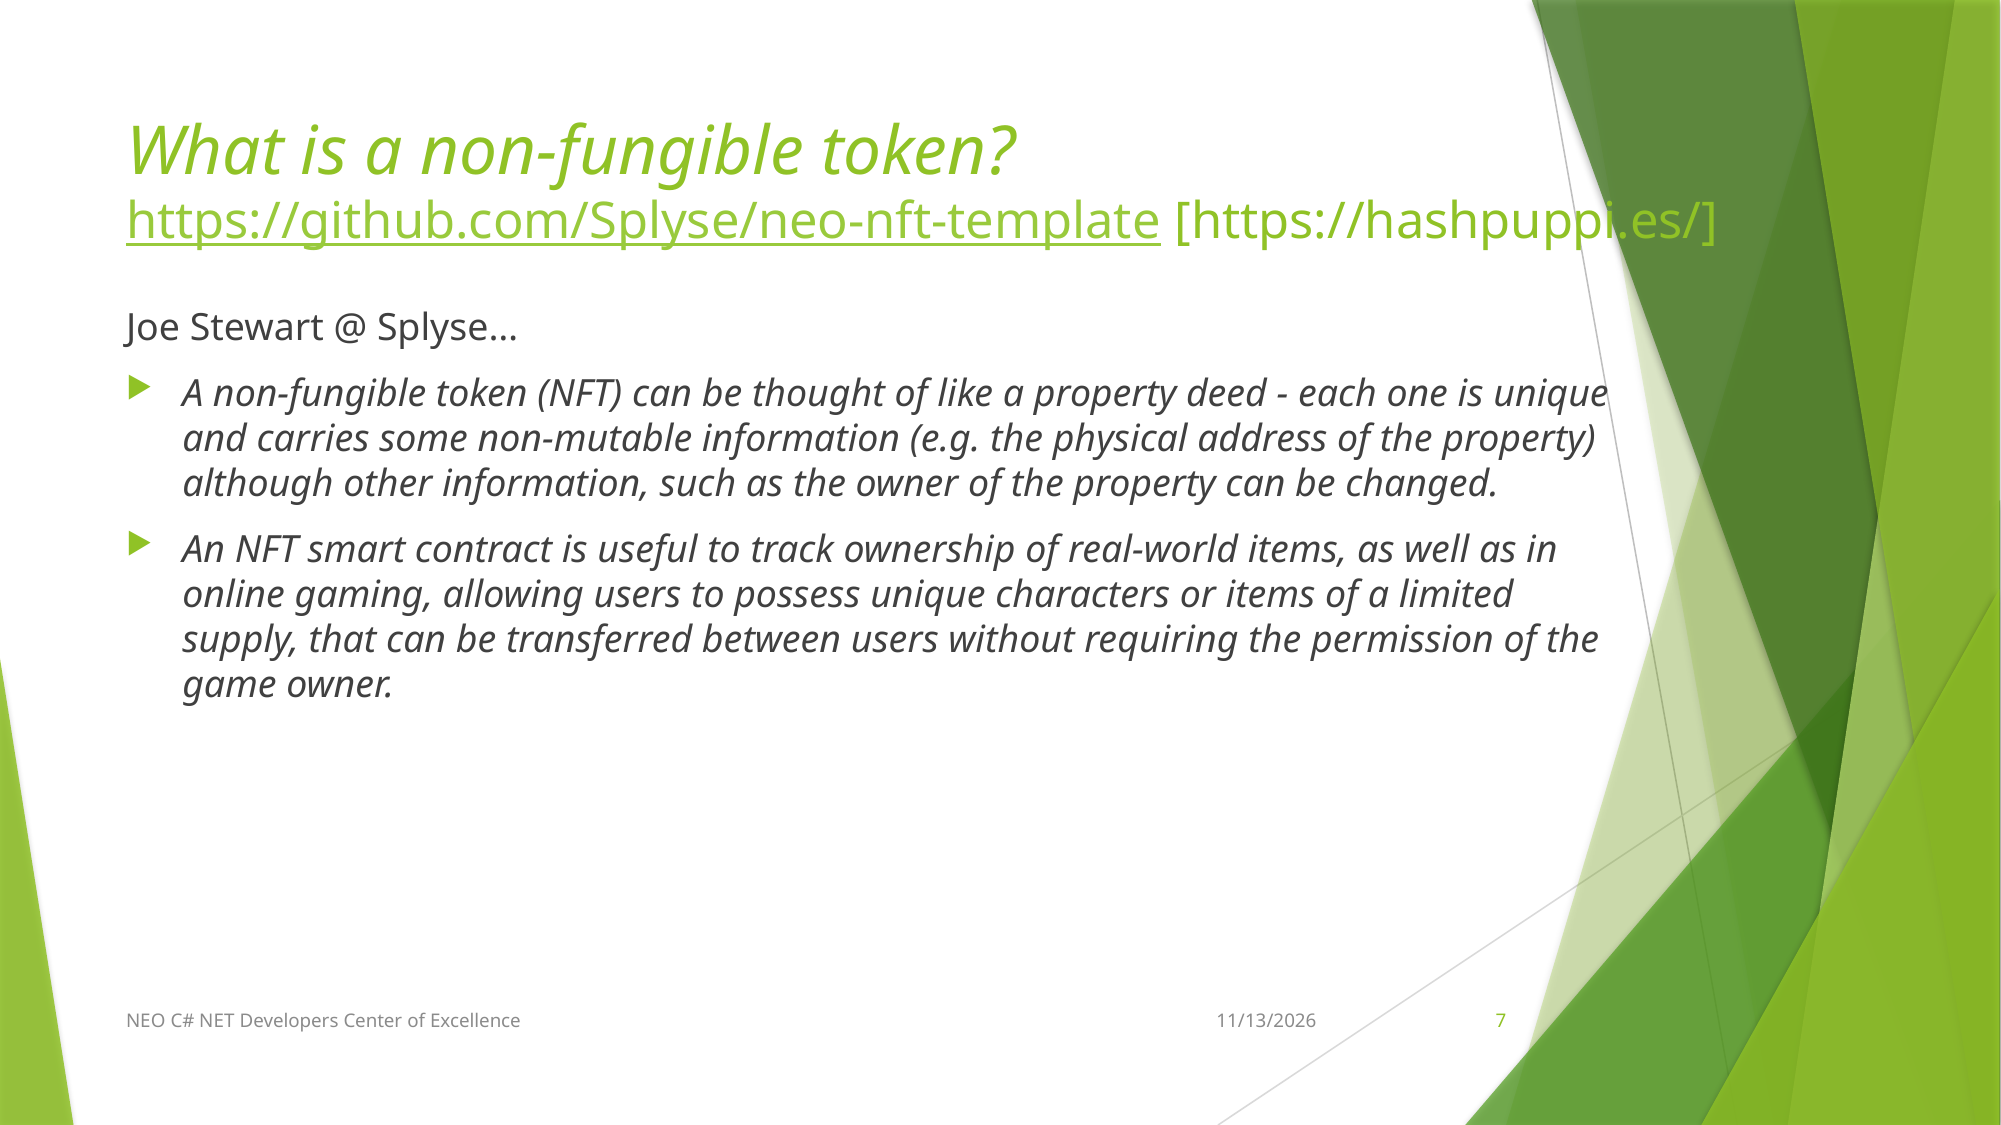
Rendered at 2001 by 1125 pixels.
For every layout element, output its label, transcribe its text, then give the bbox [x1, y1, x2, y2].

footer NEO C# NET Developers Center of Excellence [111, 991, 1145, 1051]
title What is a non-fungible token? https://github.com/Splyse/neo-nft-template [https://hashpuppi.es/] [111, 99, 1802, 268]
list Joe Stewart @ Splyse… A non-fungible token (NFT) can be thought of like a property deed - each one is unique and carries some non-mutable information (e.g. the physical address of the property) although other information, such as the owner of the property can be changed. An NFT smart contract is useful to track ownership of real-world items, as well as in online gaming, allowing users to possess unique characters or items of a limited supply, that can be transferred between users without requiring the permission of the game owner. [111, 295, 1650, 991]
slide_number 7 [1409, 991, 1522, 1051]
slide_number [1181, 991, 1332, 1051]
